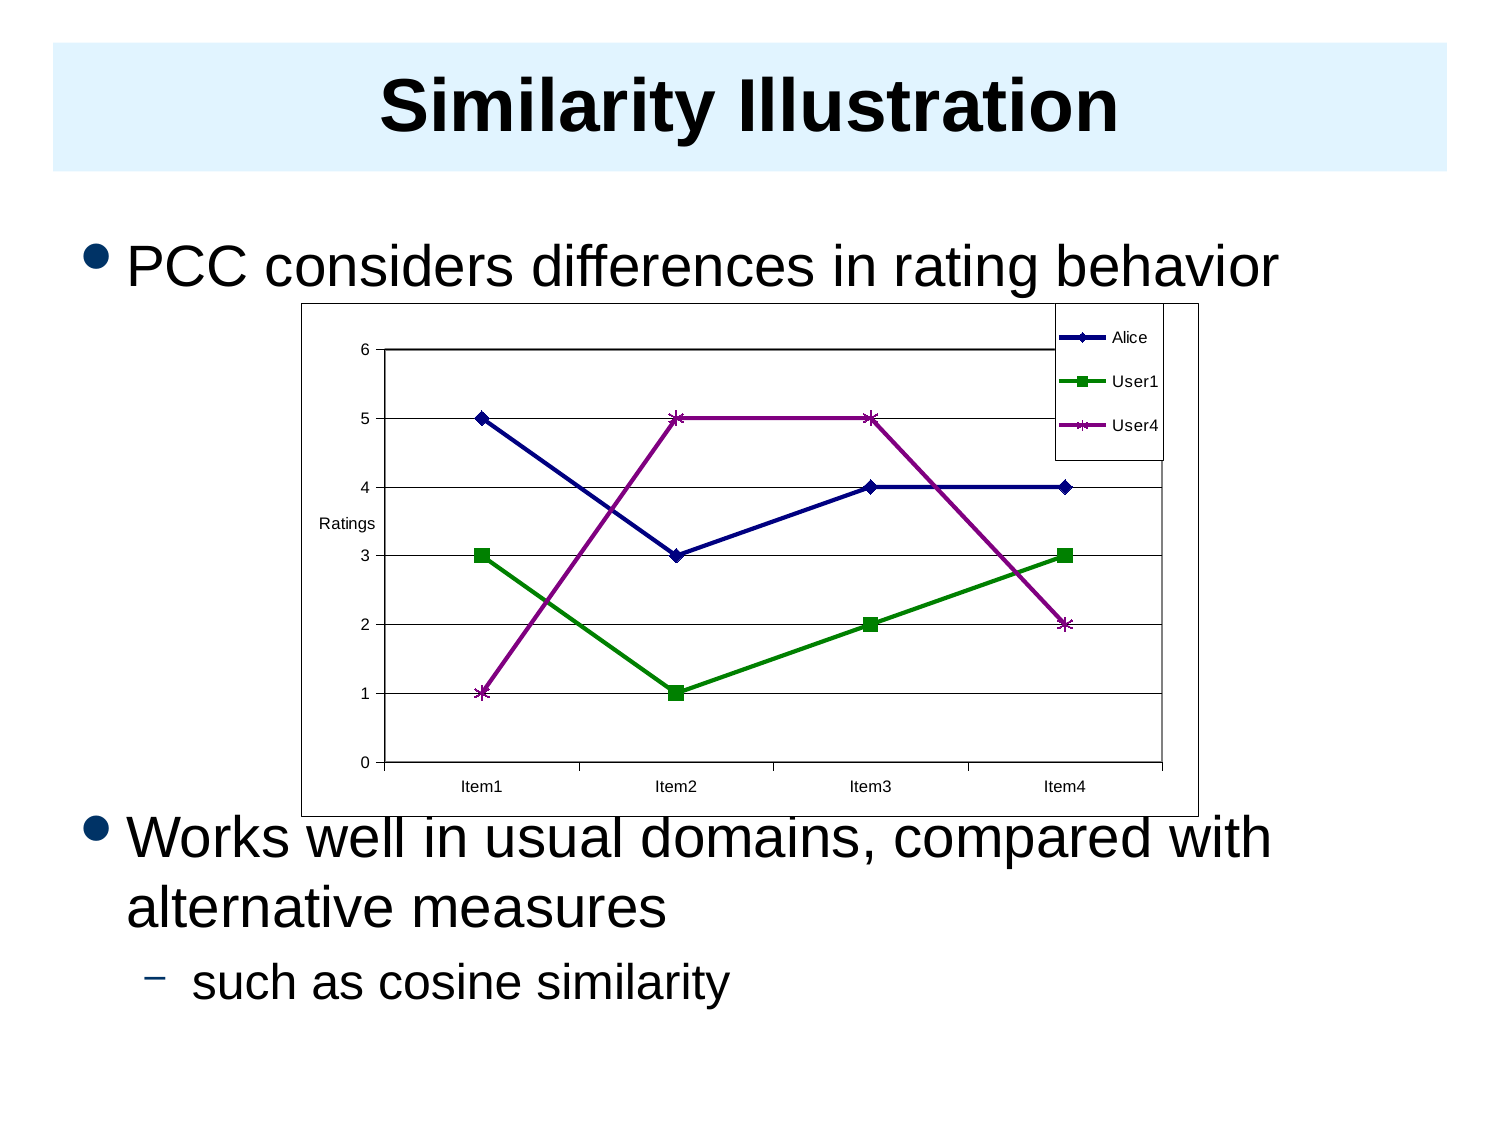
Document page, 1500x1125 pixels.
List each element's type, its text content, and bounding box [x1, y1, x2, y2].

list PCC considers differences in rating behavior Works well in usual domains, compared with alternative measures such as cosine similarity [64, 220, 1436, 1035]
title Similarity Illustration [53, 42, 1447, 172]
chart [300, 302, 1200, 818]
